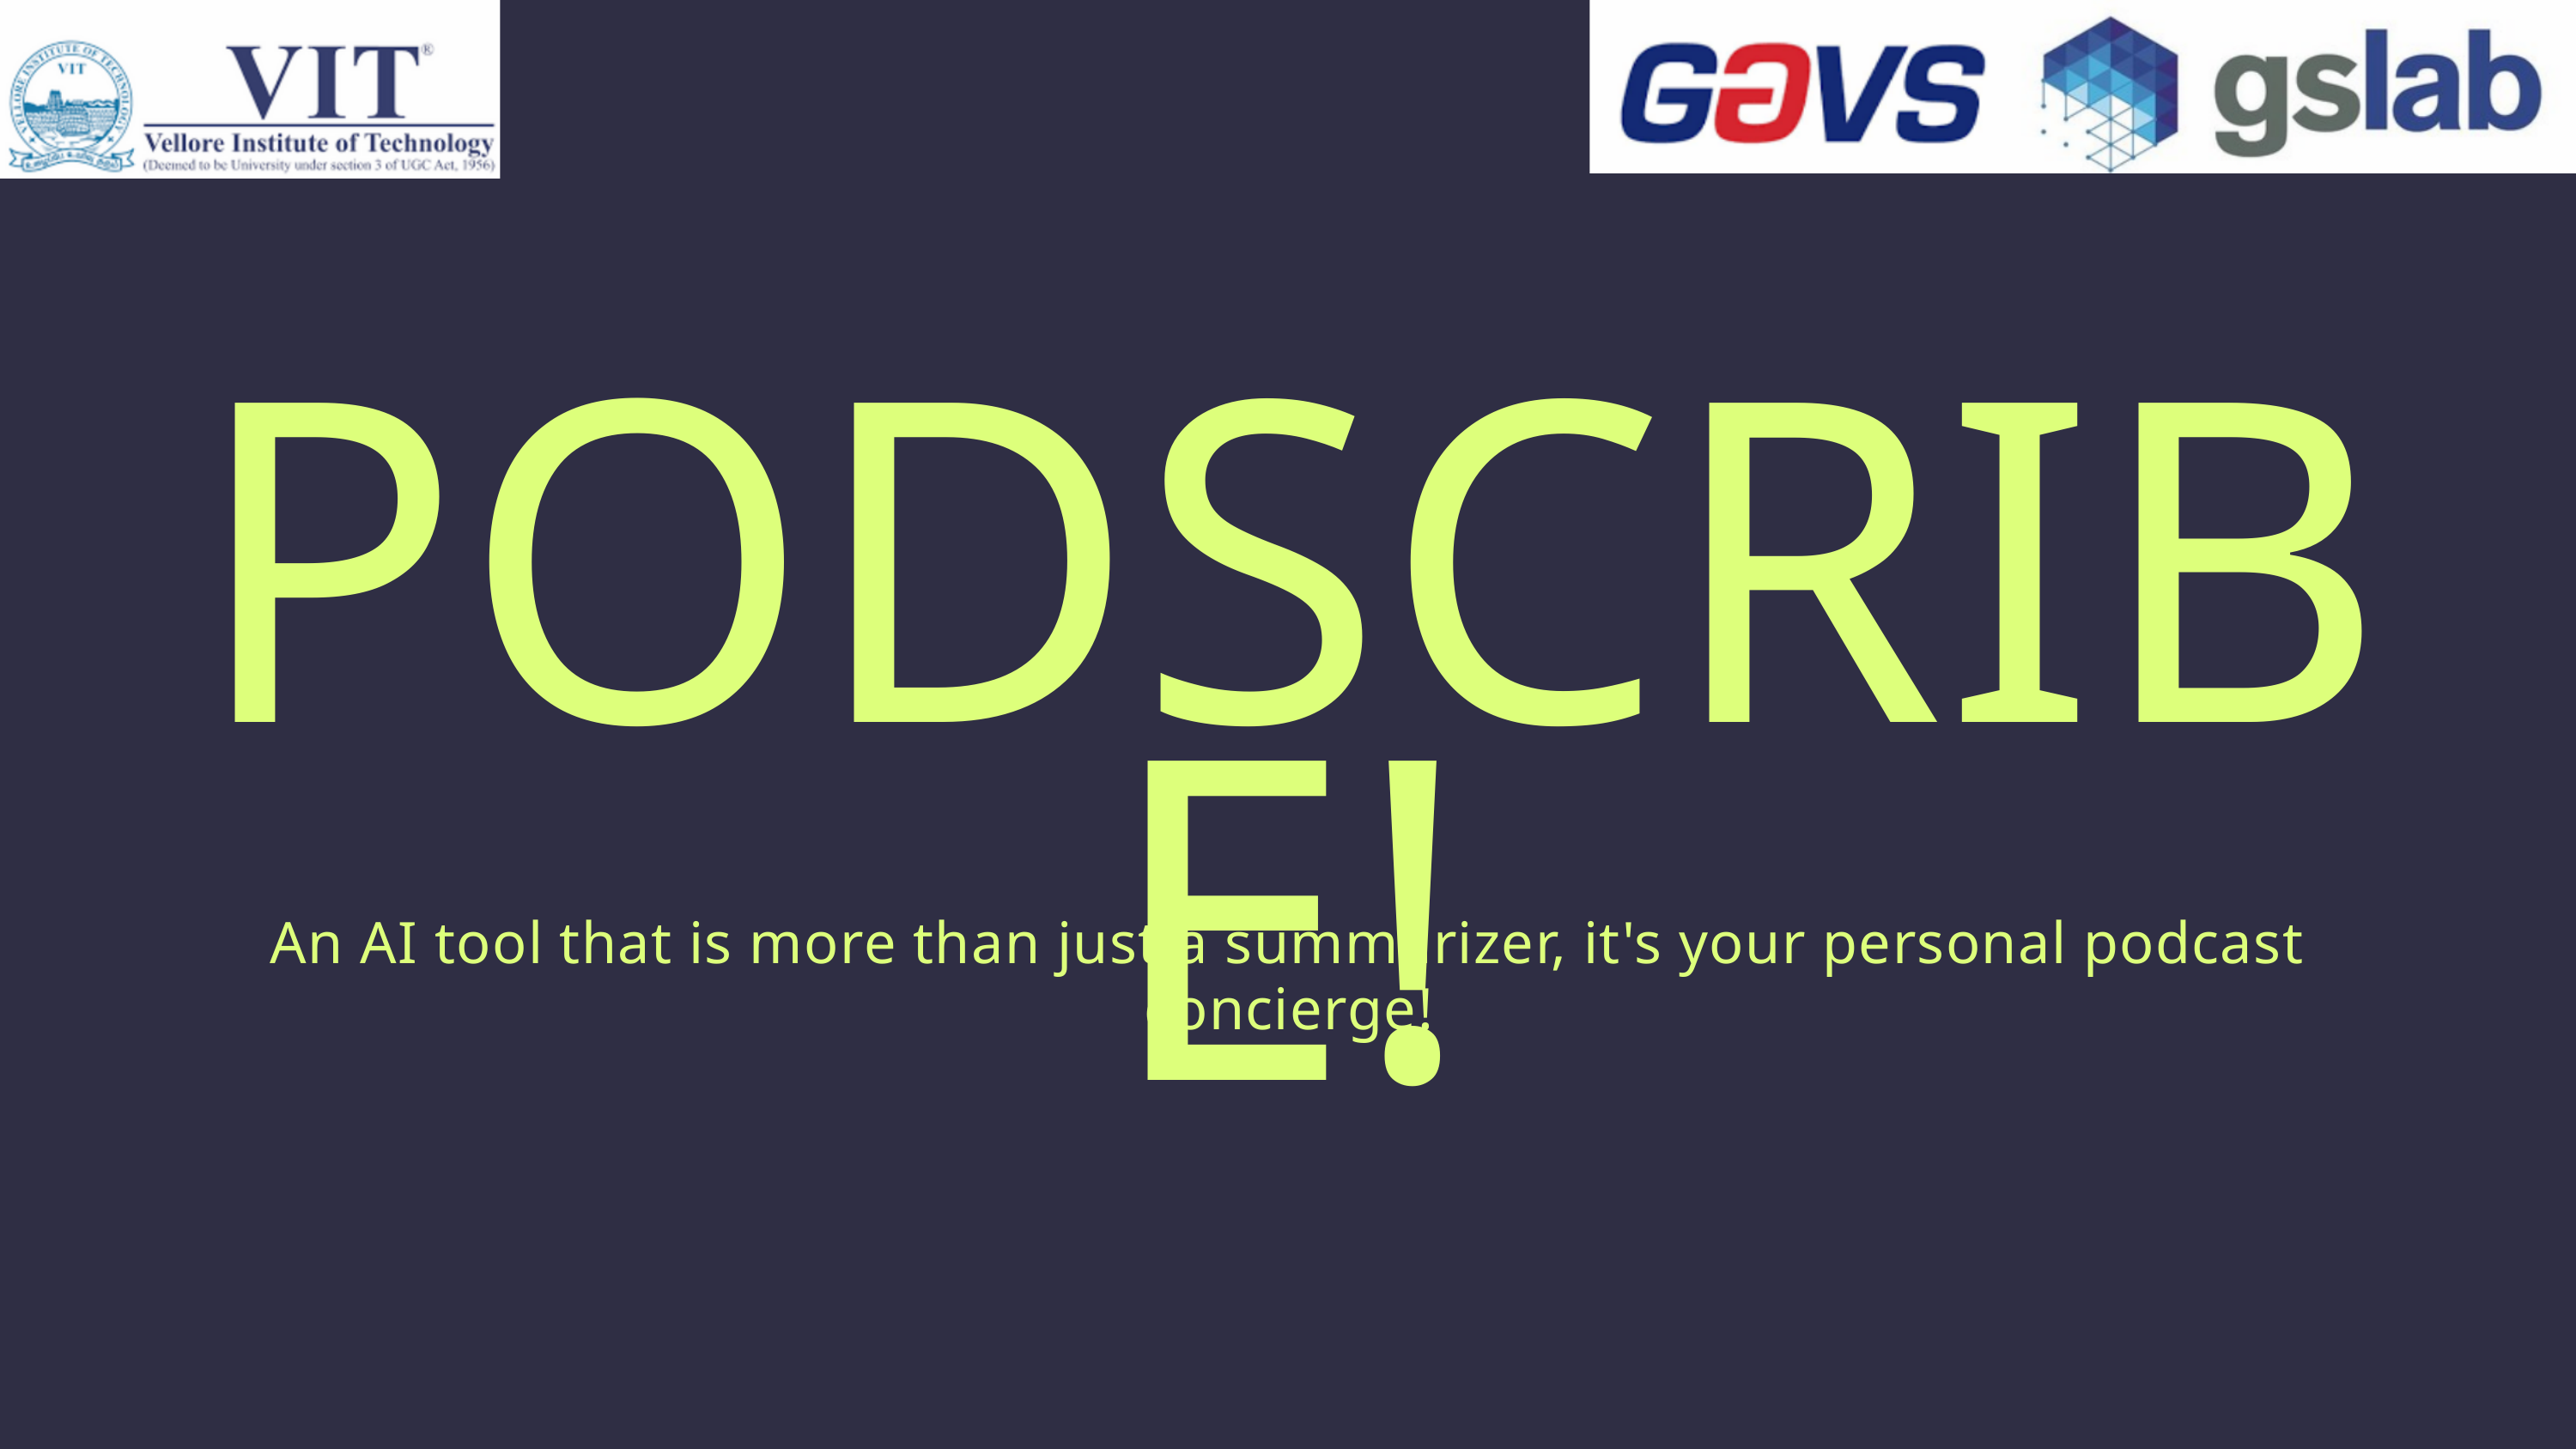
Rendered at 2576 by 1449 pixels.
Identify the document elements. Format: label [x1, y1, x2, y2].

text_box [146, 352, 2432, 1042]
text_box [0, 0, 501, 179]
text_box [2003, 0, 2576, 173]
text_box [1589, 0, 2003, 173]
